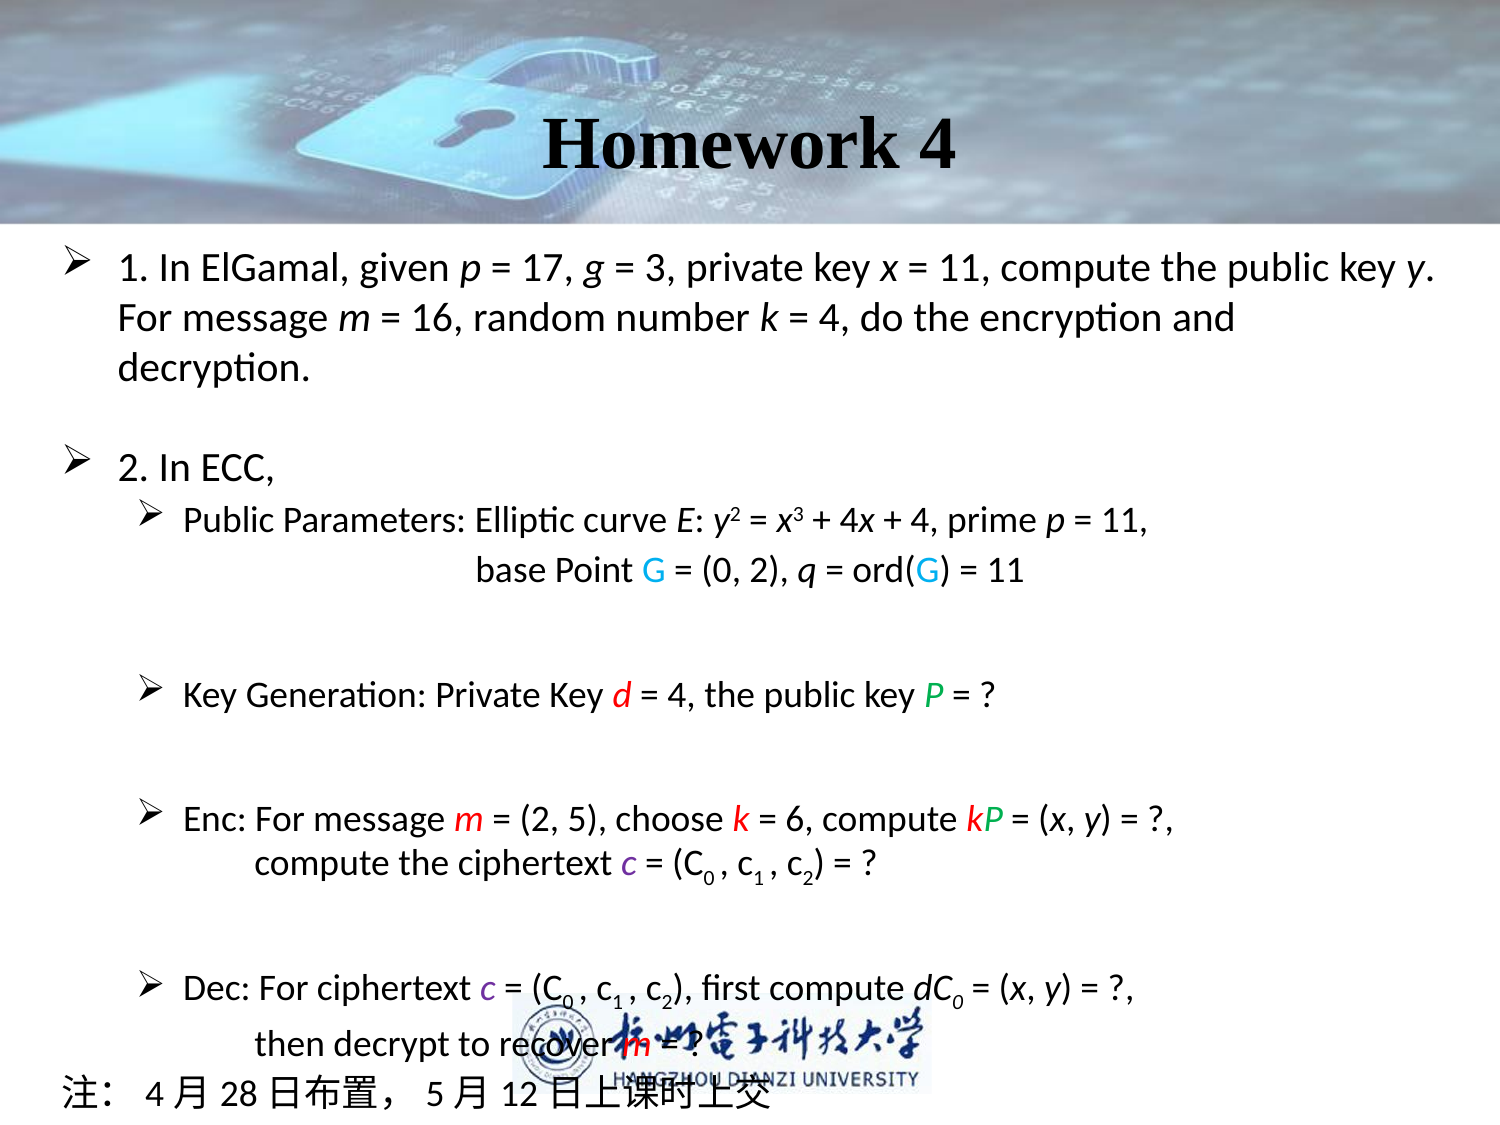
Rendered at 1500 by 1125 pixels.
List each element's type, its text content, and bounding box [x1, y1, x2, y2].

list 1. In ElGamal, given p = 17, g = 3, private key x = 11, compute the public key y. For message m = 16, random number k = 4, do the encryption and decryption. 2. In ECC, Public Parameters: Elliptic curve E: y2 = x3 + 4x + 4, prime p = 11, base Point G = (0, 2), q = ord(G) = 11 Key Generation: Private Key d = 4, the public key P = ? Enc: For message m = (2, 5), choose k = 6, compute kP = (x, y) = ?, compute the ciphertext c = (C0 , c1 , c2) = ? Dec: For ciphertext c = (C0 , c1 , c2), first compute dC0 = (x, y) = ?, then decrypt to recover m = ? 注：4月28日布置，5月12日上课时上交 [46, 232, 1454, 1000]
title Homework 4 [75, 45, 1425, 232]
picture [0, 0, 1500, 1125]
